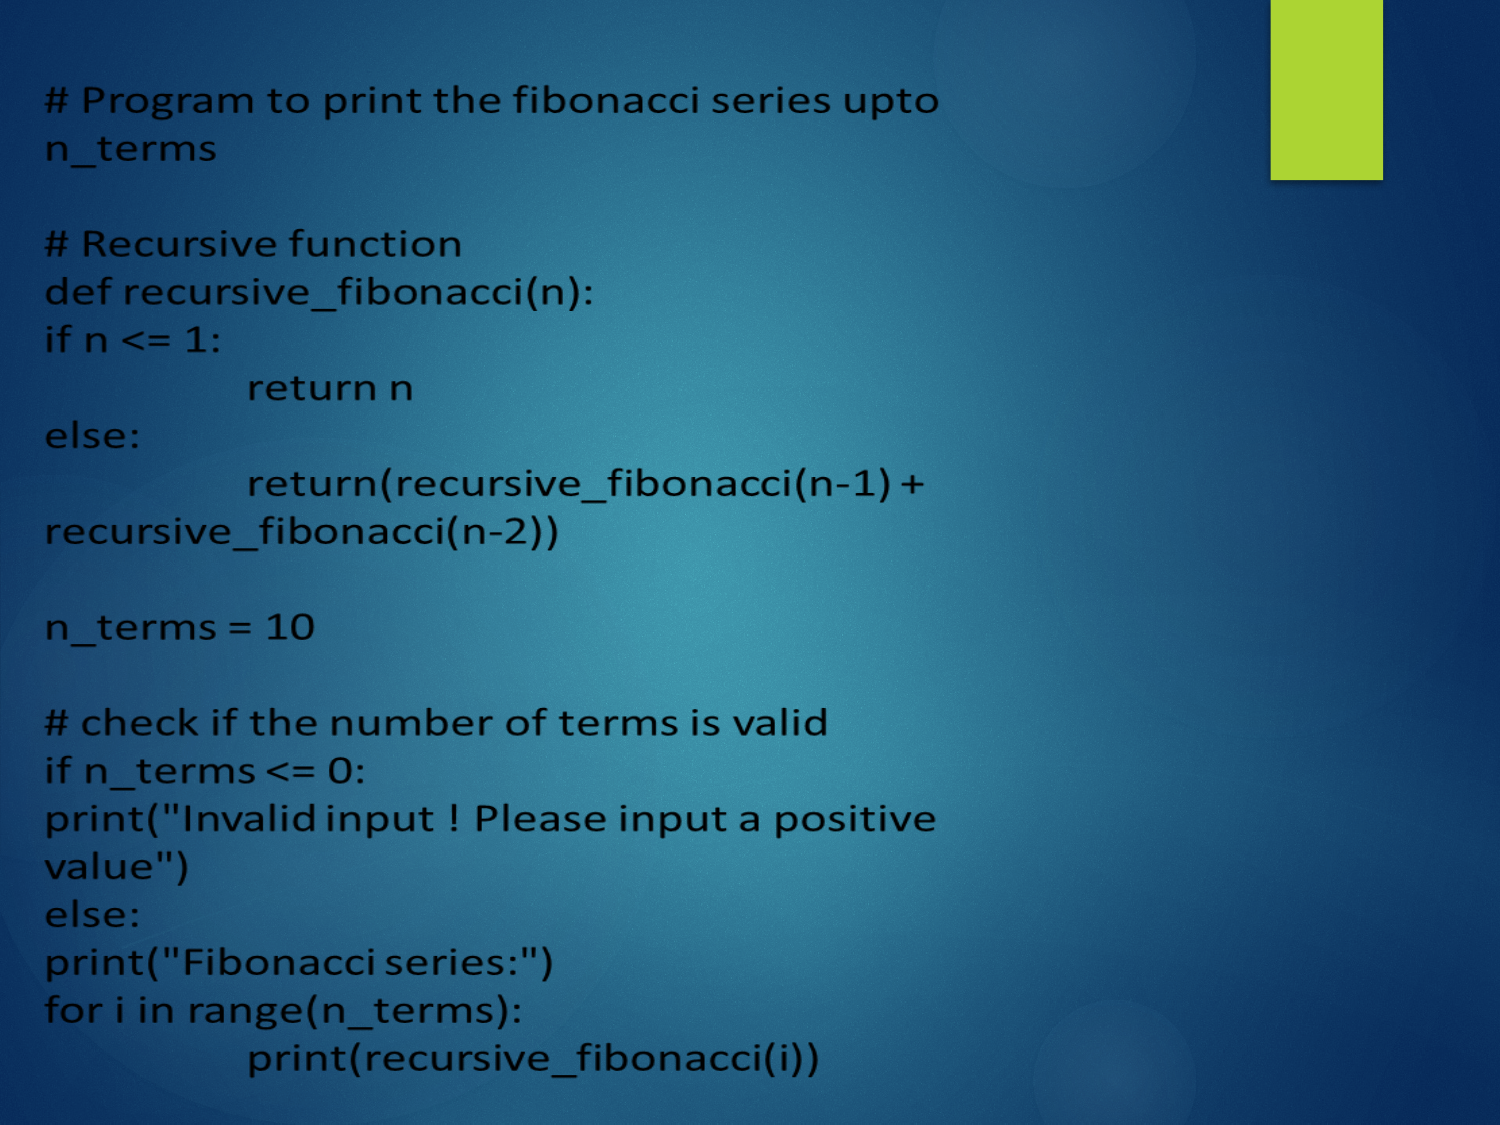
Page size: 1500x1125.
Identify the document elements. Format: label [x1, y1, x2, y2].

picture [12, 62, 1046, 1107]
